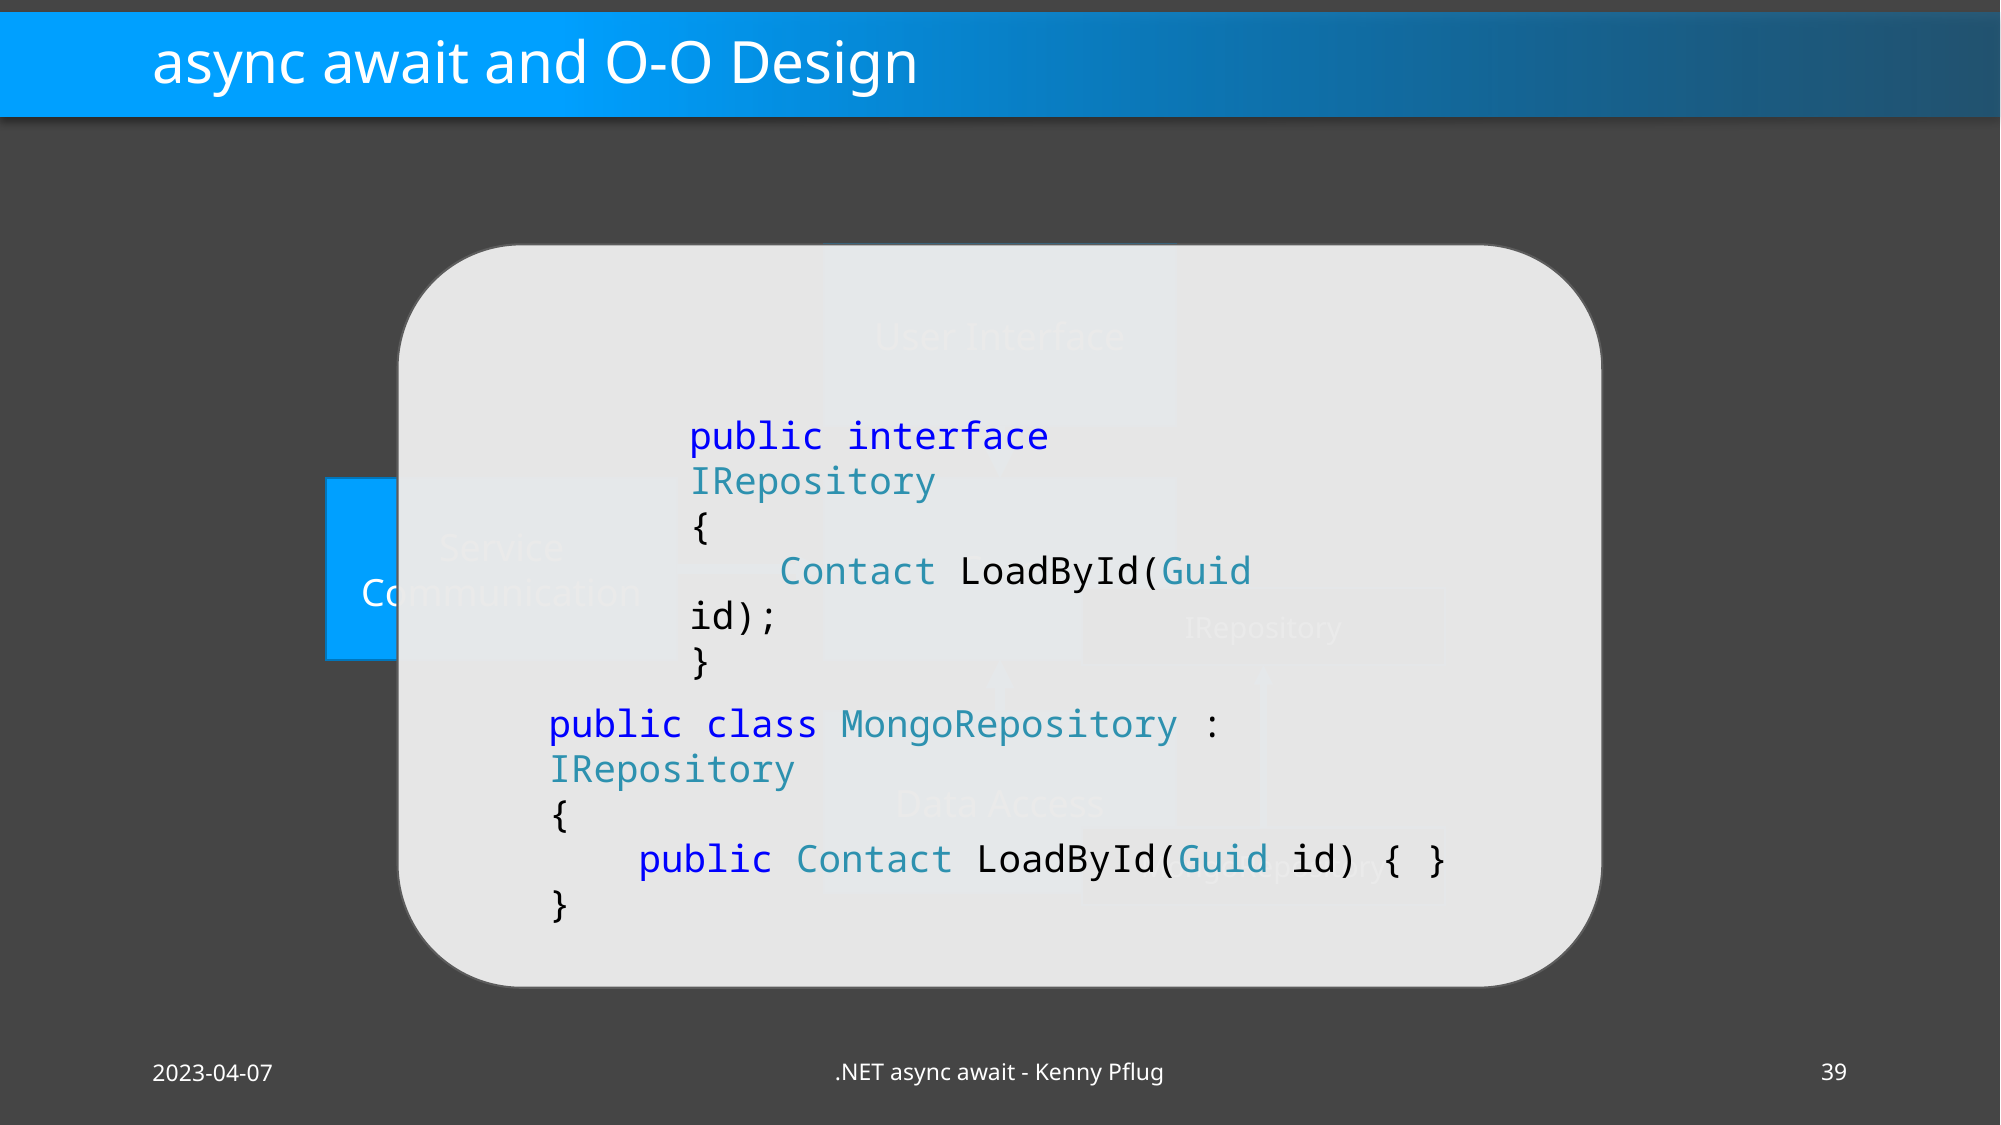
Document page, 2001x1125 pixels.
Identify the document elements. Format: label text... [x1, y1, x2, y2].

text_box public interface IRepository { Contact LoadById(Guid id); } [674, 404, 1326, 690]
text_box [396, 243, 1604, 989]
text_box public class MongoRepository : IRepository { public Contact LoadById(Guid id) { } } [533, 693, 1466, 933]
slide_number 39 [1412, 1042, 1863, 1103]
text_box Service Communication [325, 477, 396, 661]
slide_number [137, 1042, 588, 1103]
title async await and O-O Design [137, 23, 1863, 107]
footer .NET async await - Kenny Pflug [662, 1042, 1338, 1103]
